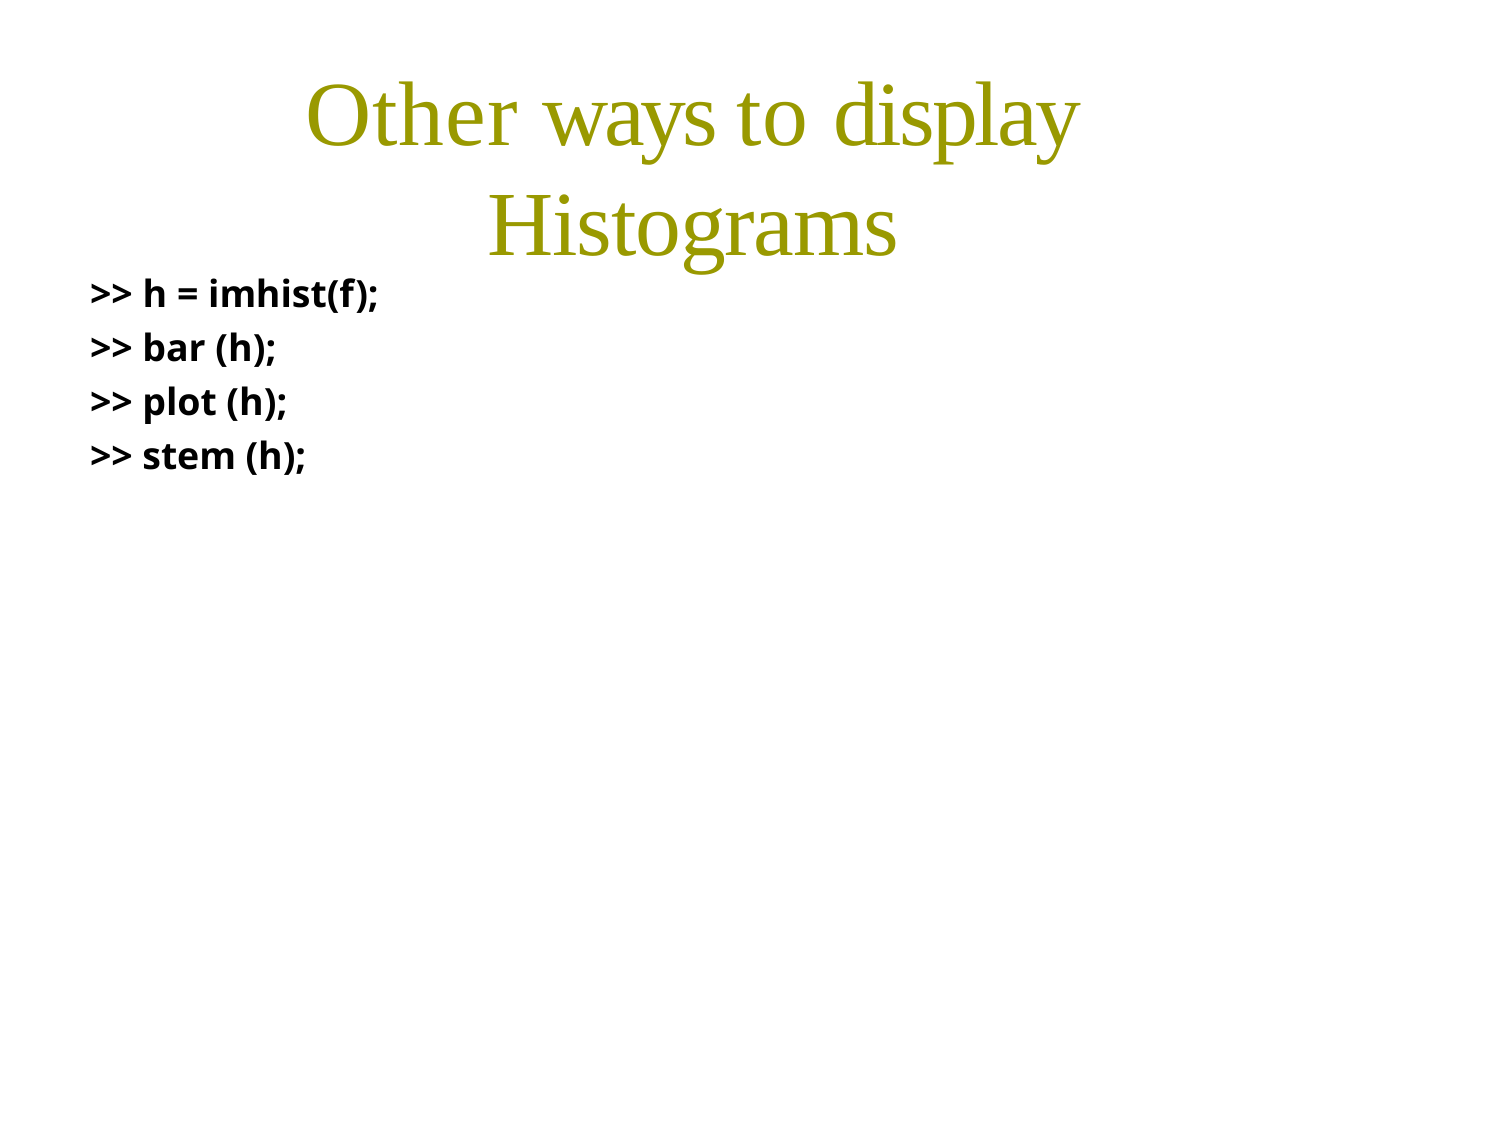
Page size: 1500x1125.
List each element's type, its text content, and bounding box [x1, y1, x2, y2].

text_box >> h = imhist(f); >> bar (h); >> plot (h); >> stem (h); [87, 258, 458, 477]
title Other ways to display Histograms [88, 51, 1297, 274]
